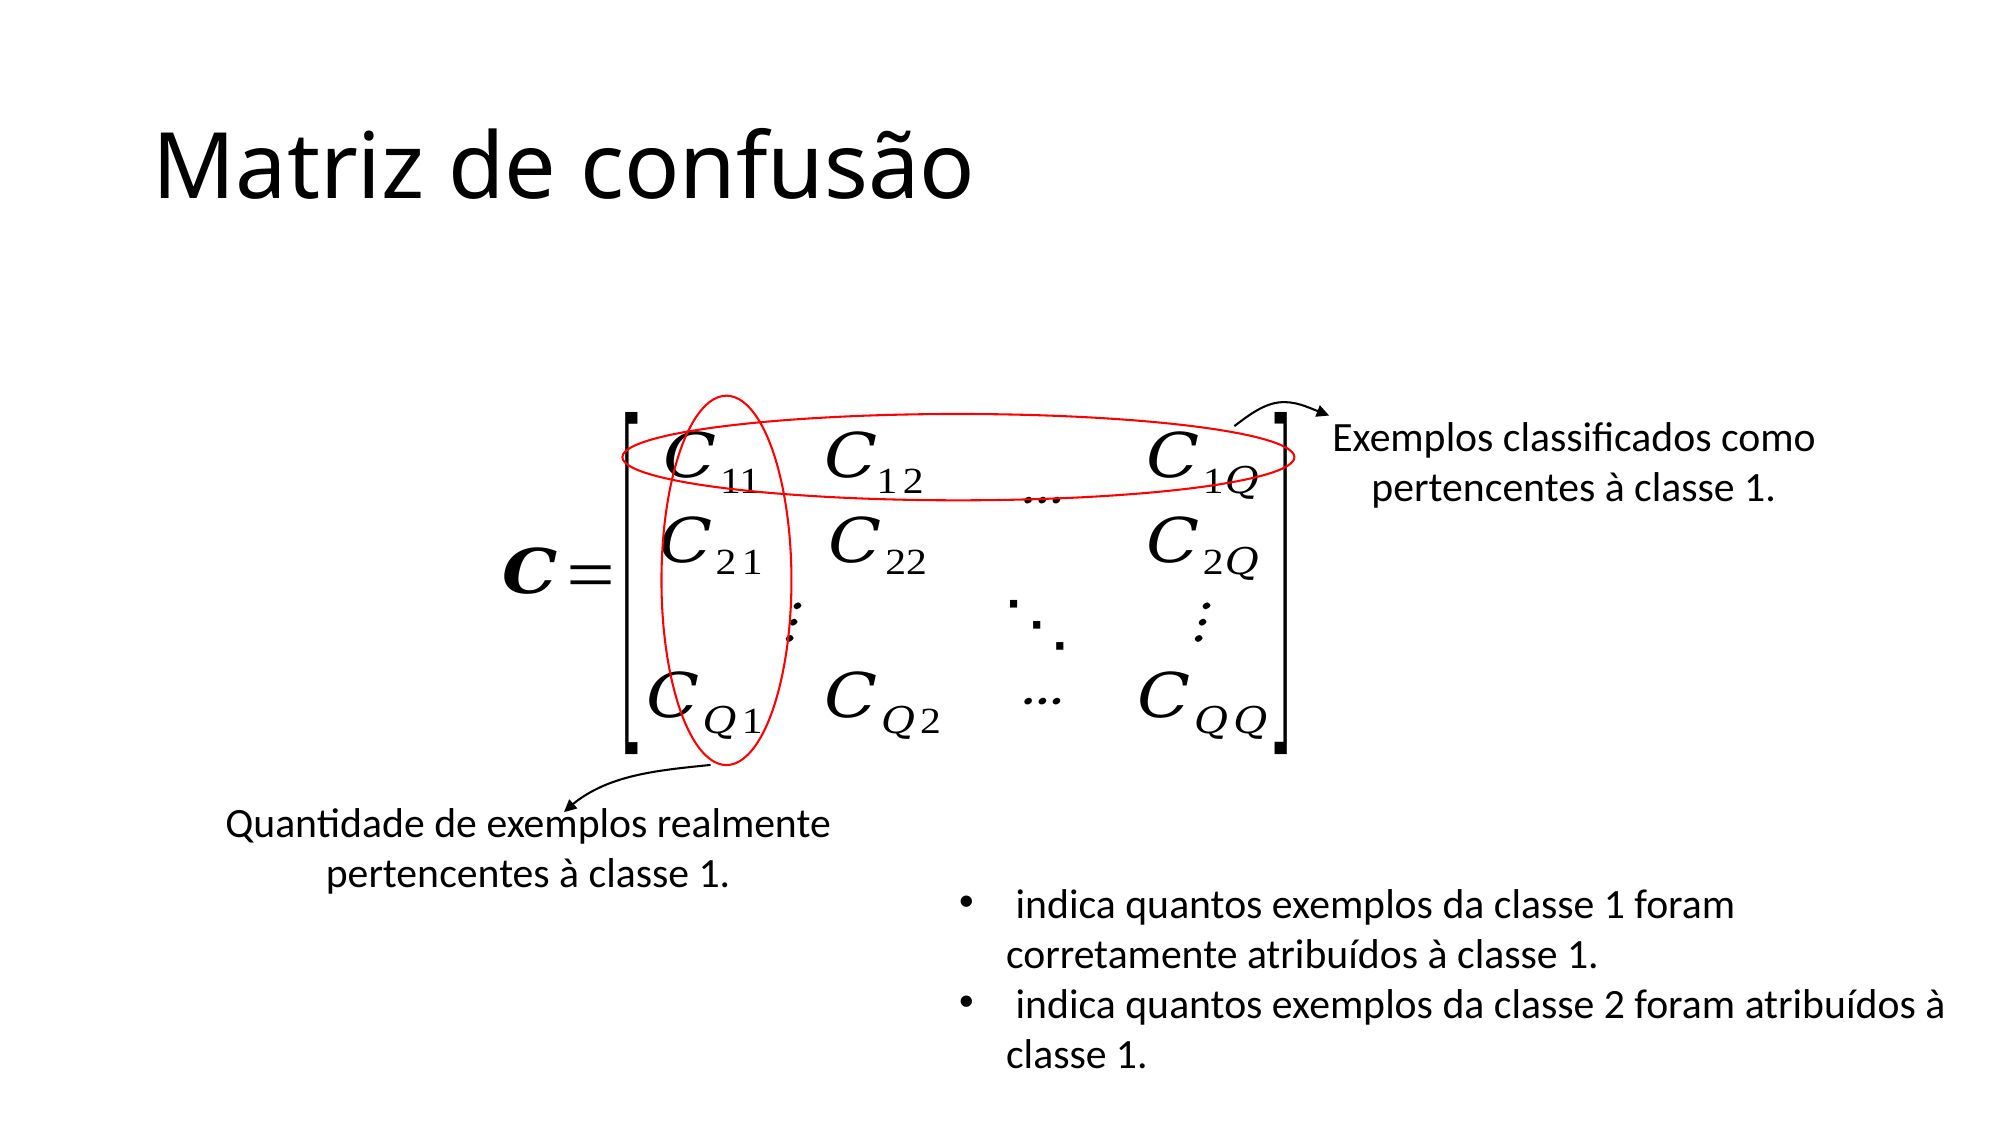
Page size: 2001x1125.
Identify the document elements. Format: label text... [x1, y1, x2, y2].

text_box [762, 412, 1294, 502]
text_box Quantidade de exemplos realmente pertencentes à classe 1. [206, 788, 850, 904]
text_box Exemplos classificados como pertencentes à classe 1. [1294, 402, 1853, 517]
title Matriz de confusão [137, 59, 1863, 278]
text_box [660, 394, 793, 767]
text_box [564, 763, 711, 813]
text_box [1233, 401, 1330, 427]
text_box [621, 430, 687, 481]
